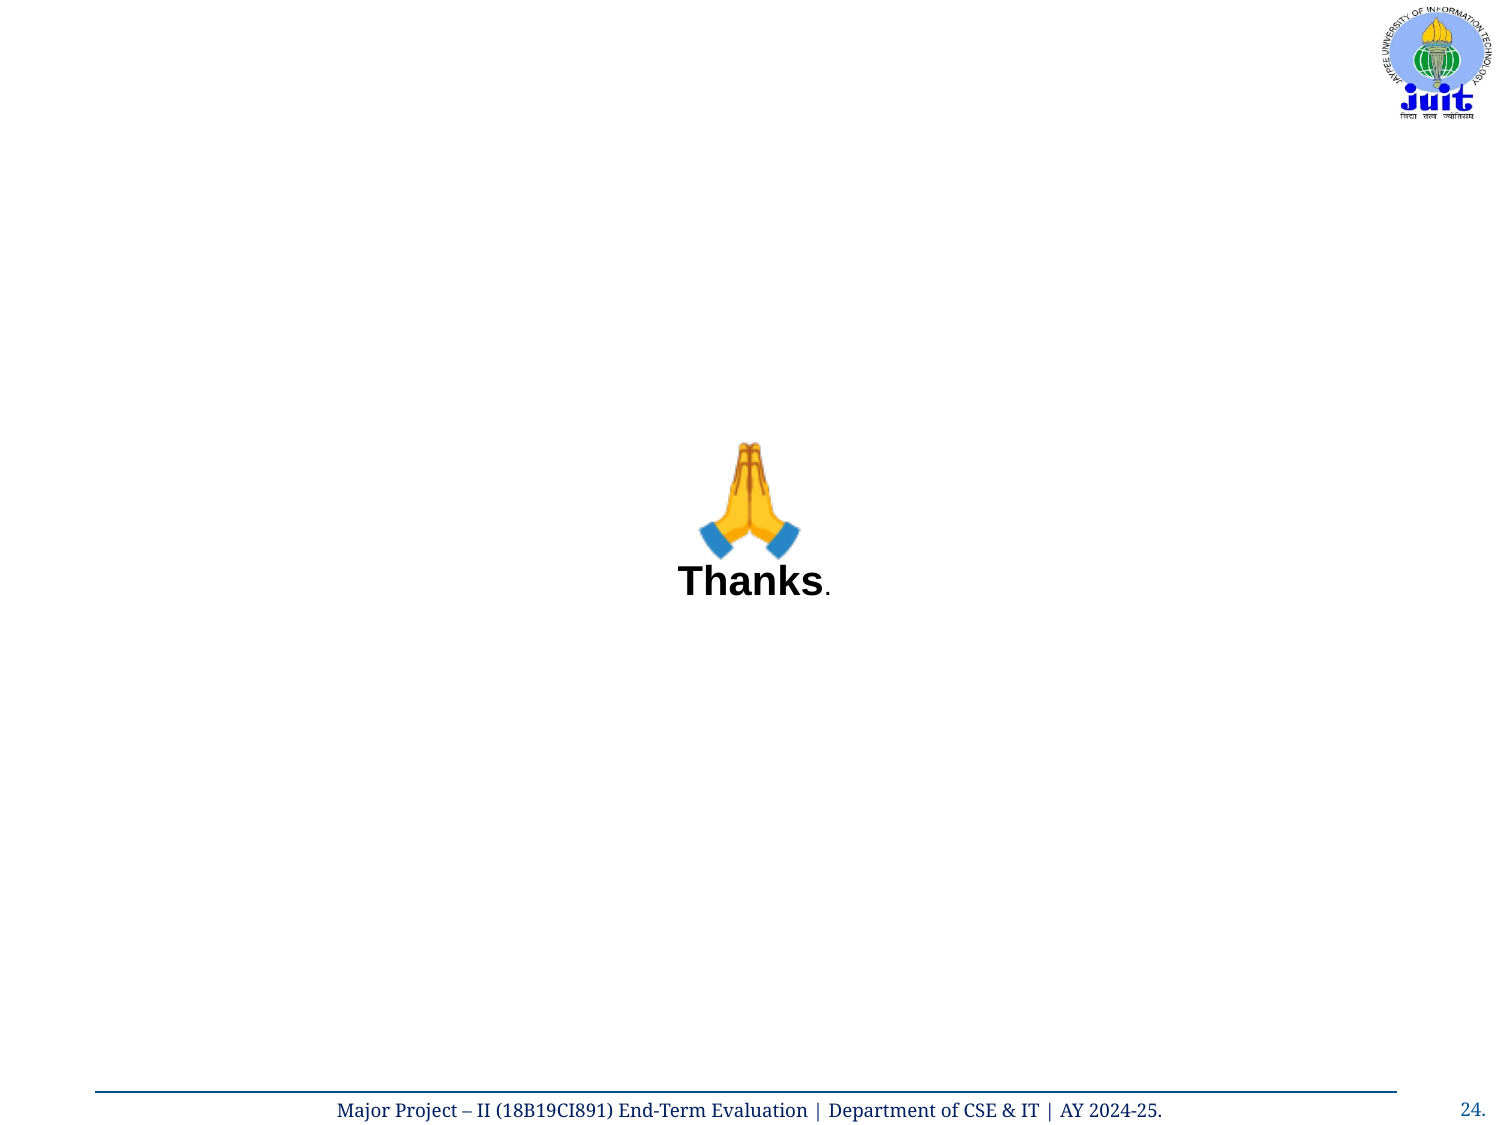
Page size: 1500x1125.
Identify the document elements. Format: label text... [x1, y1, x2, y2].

text_box Thanks. [12, 131, 1482, 1110]
picture [686, 436, 814, 563]
picture [1369, 7, 1500, 119]
